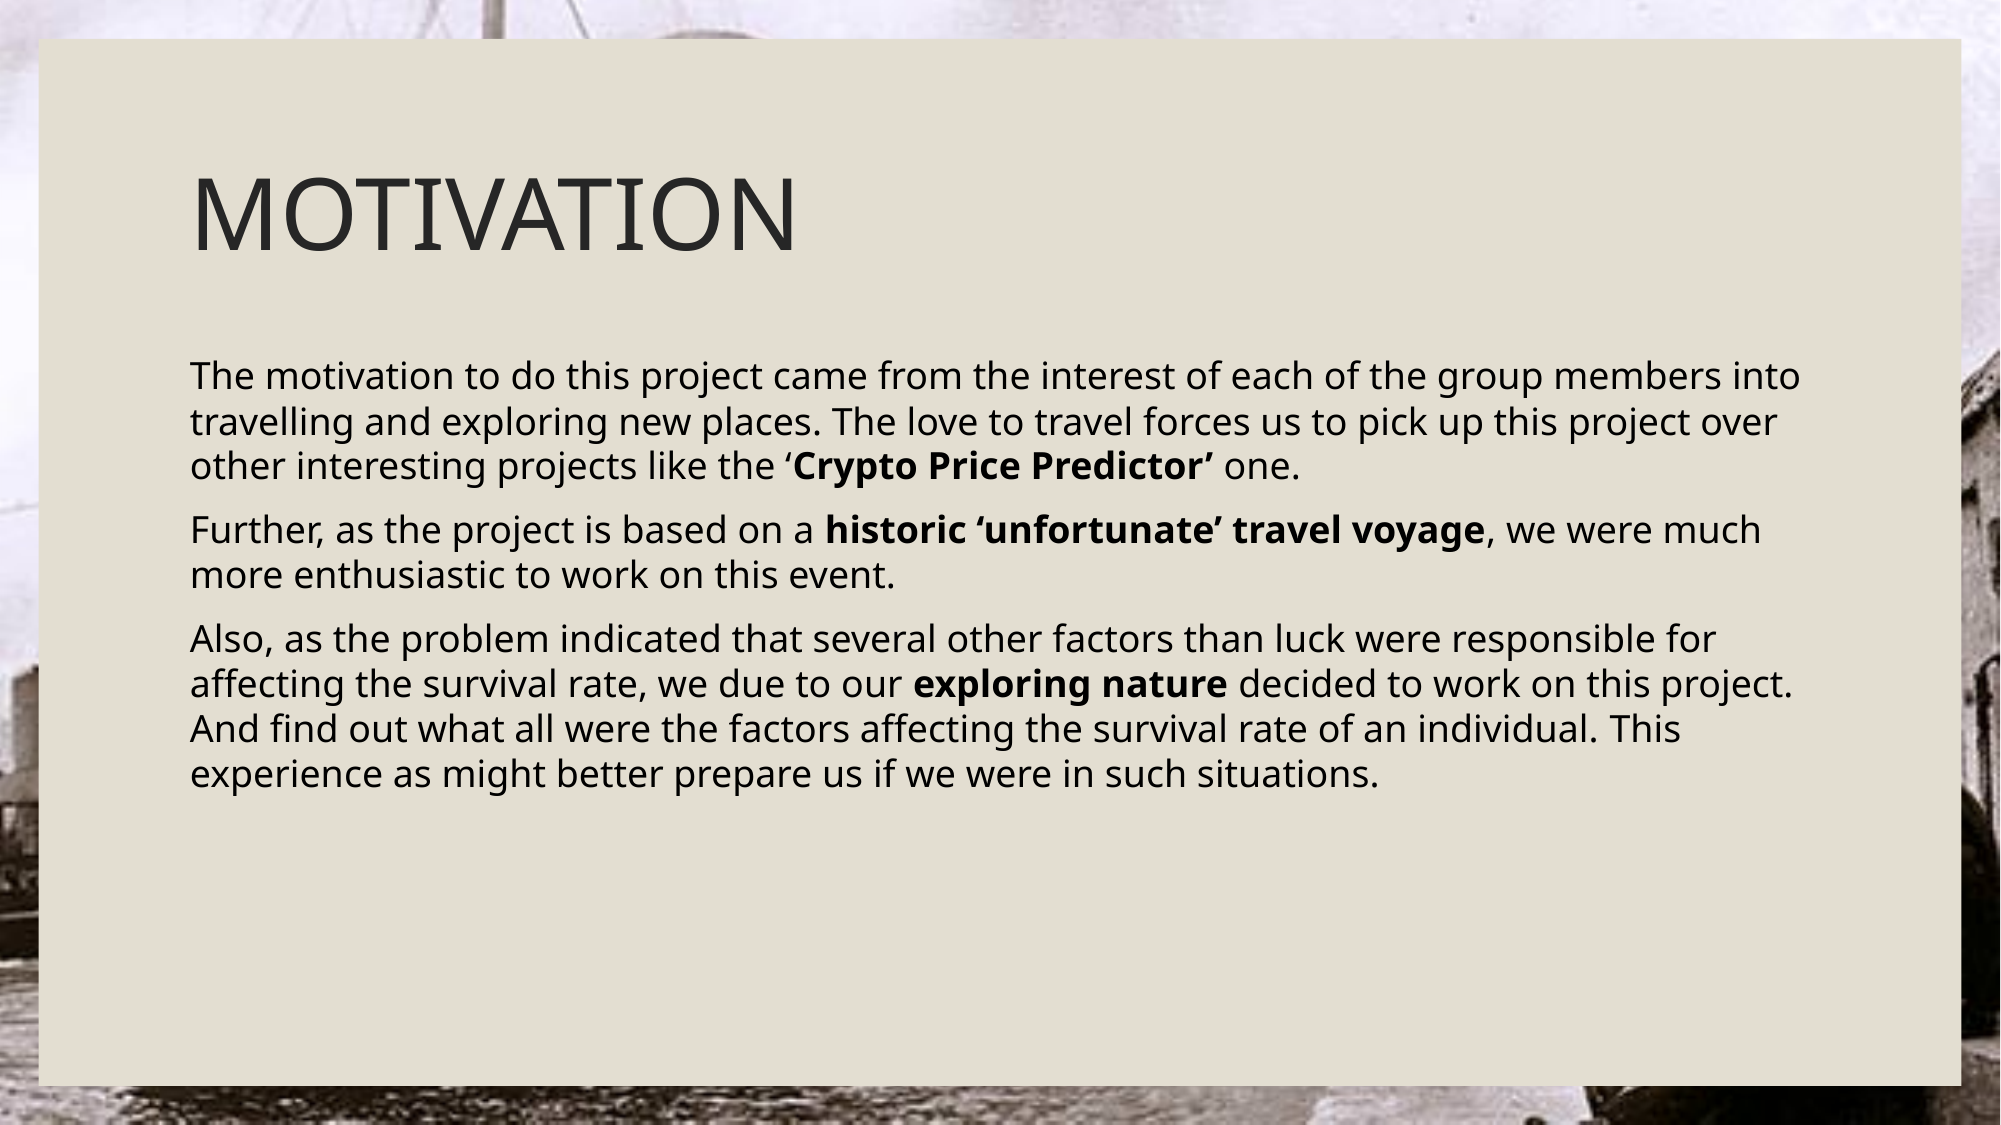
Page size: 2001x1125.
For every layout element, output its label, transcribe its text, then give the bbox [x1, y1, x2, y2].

title MOTIVATION [174, 105, 1825, 331]
picture [0, 0, 2001, 1125]
list The motivation to do this project came from the interest of each of the group members into travelling and exploring new places. The love to travel forces us to pick up this project over other interesting projects like the ‘Crypto Price Predictor’ one. Further, as the project is based on a historic ‘unfortunate’ travel voyage, we were much more enthusiastic to work on this event. Also, as the problem indicated that several other factors than luck were responsible for affecting the survival rate, we due to our exploring nature decided to work on this project. And find out what all were the factors affecting the survival rate of an individual. This experience as might better prepare us if we were in such situations. [174, 345, 1825, 990]
